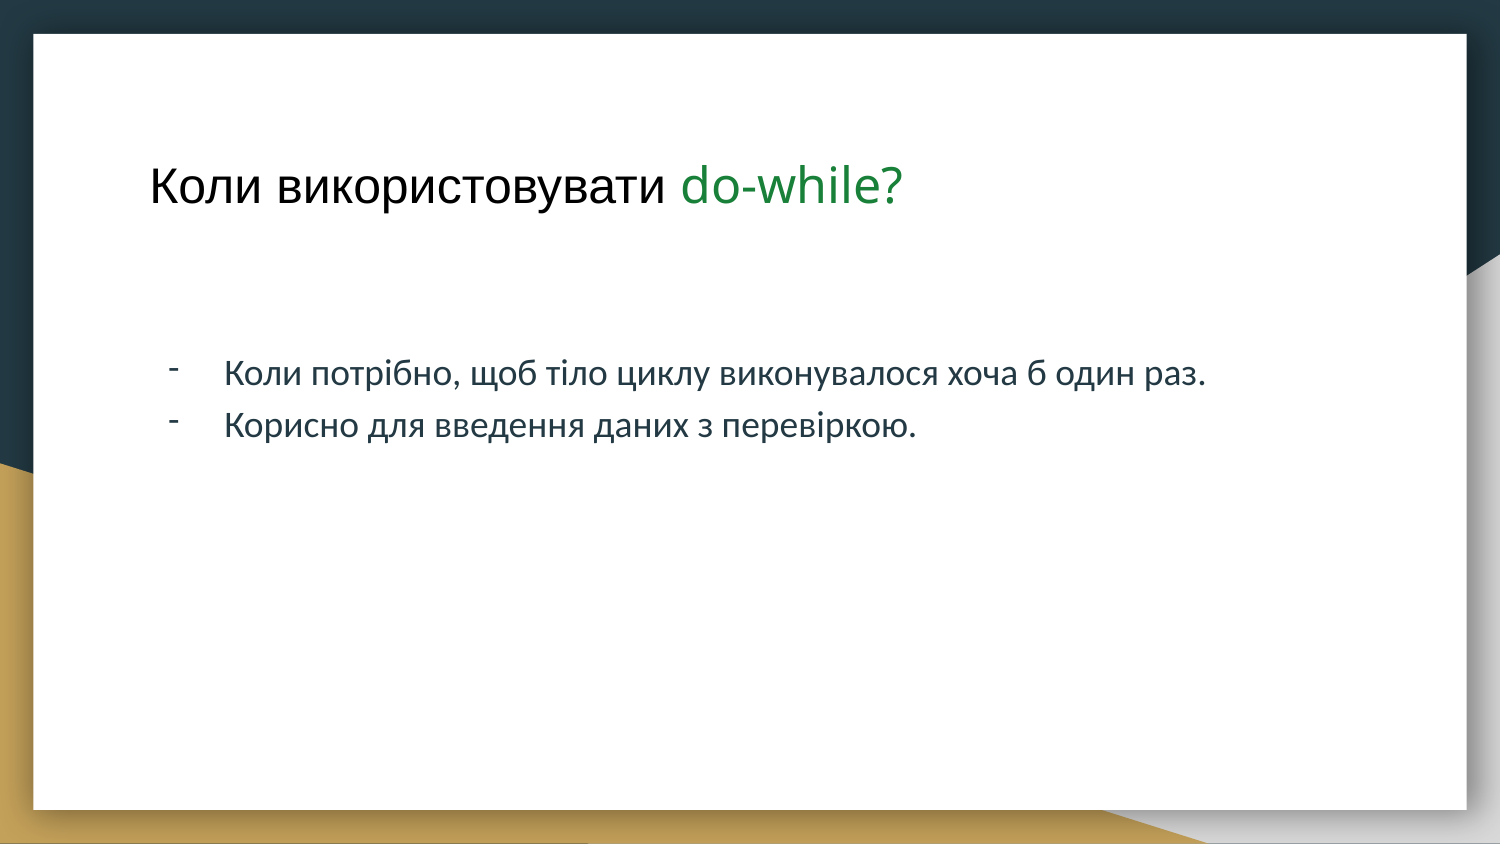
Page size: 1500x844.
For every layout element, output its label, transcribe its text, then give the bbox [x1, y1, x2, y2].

title Коли використовувати do-while? [134, 138, 1366, 296]
list Коли потрібно, щоб тіло циклу виконувалося хоча б один раз. Корисно для введення даних з перевіркою. [134, 326, 1366, 729]
